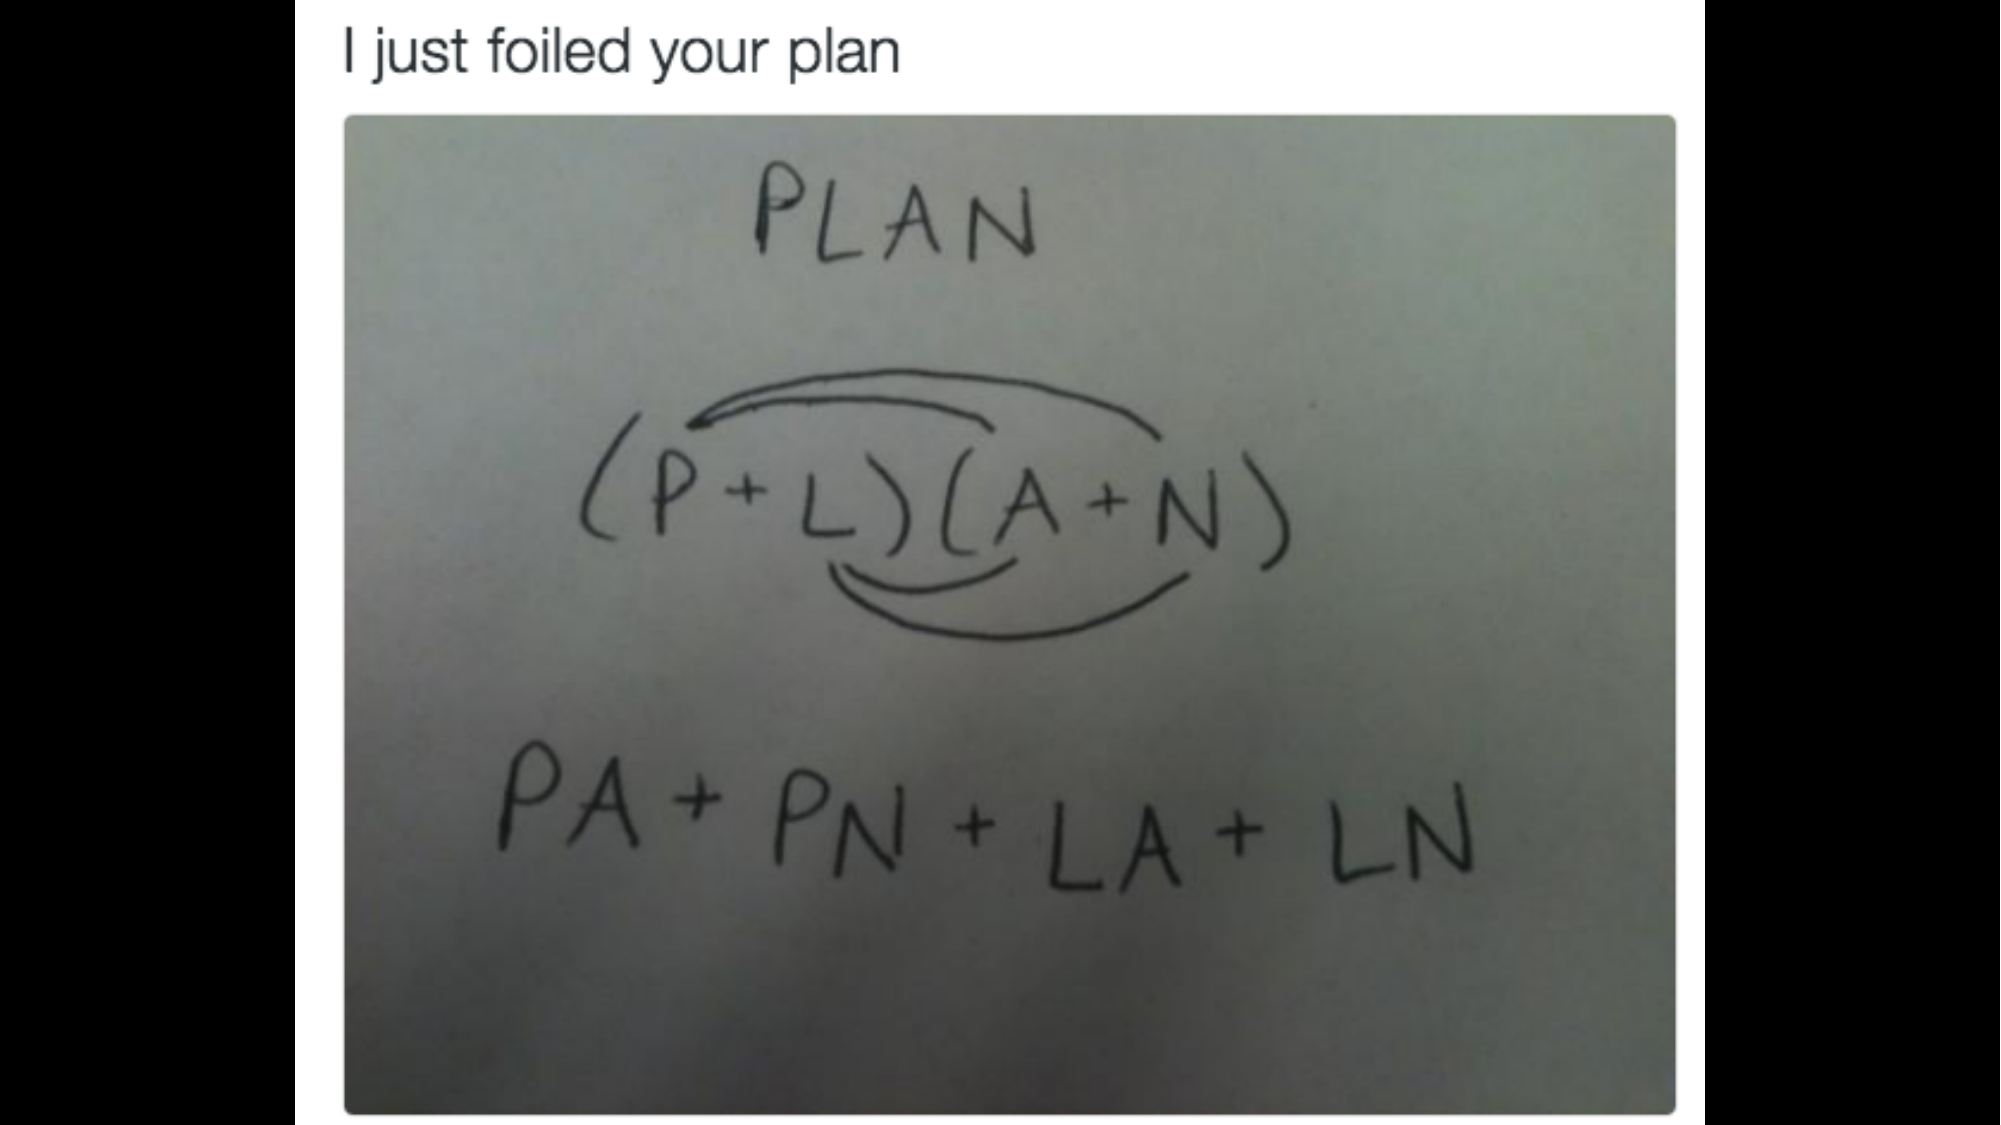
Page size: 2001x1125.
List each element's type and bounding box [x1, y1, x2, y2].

picture [295, 0, 1705, 1125]
